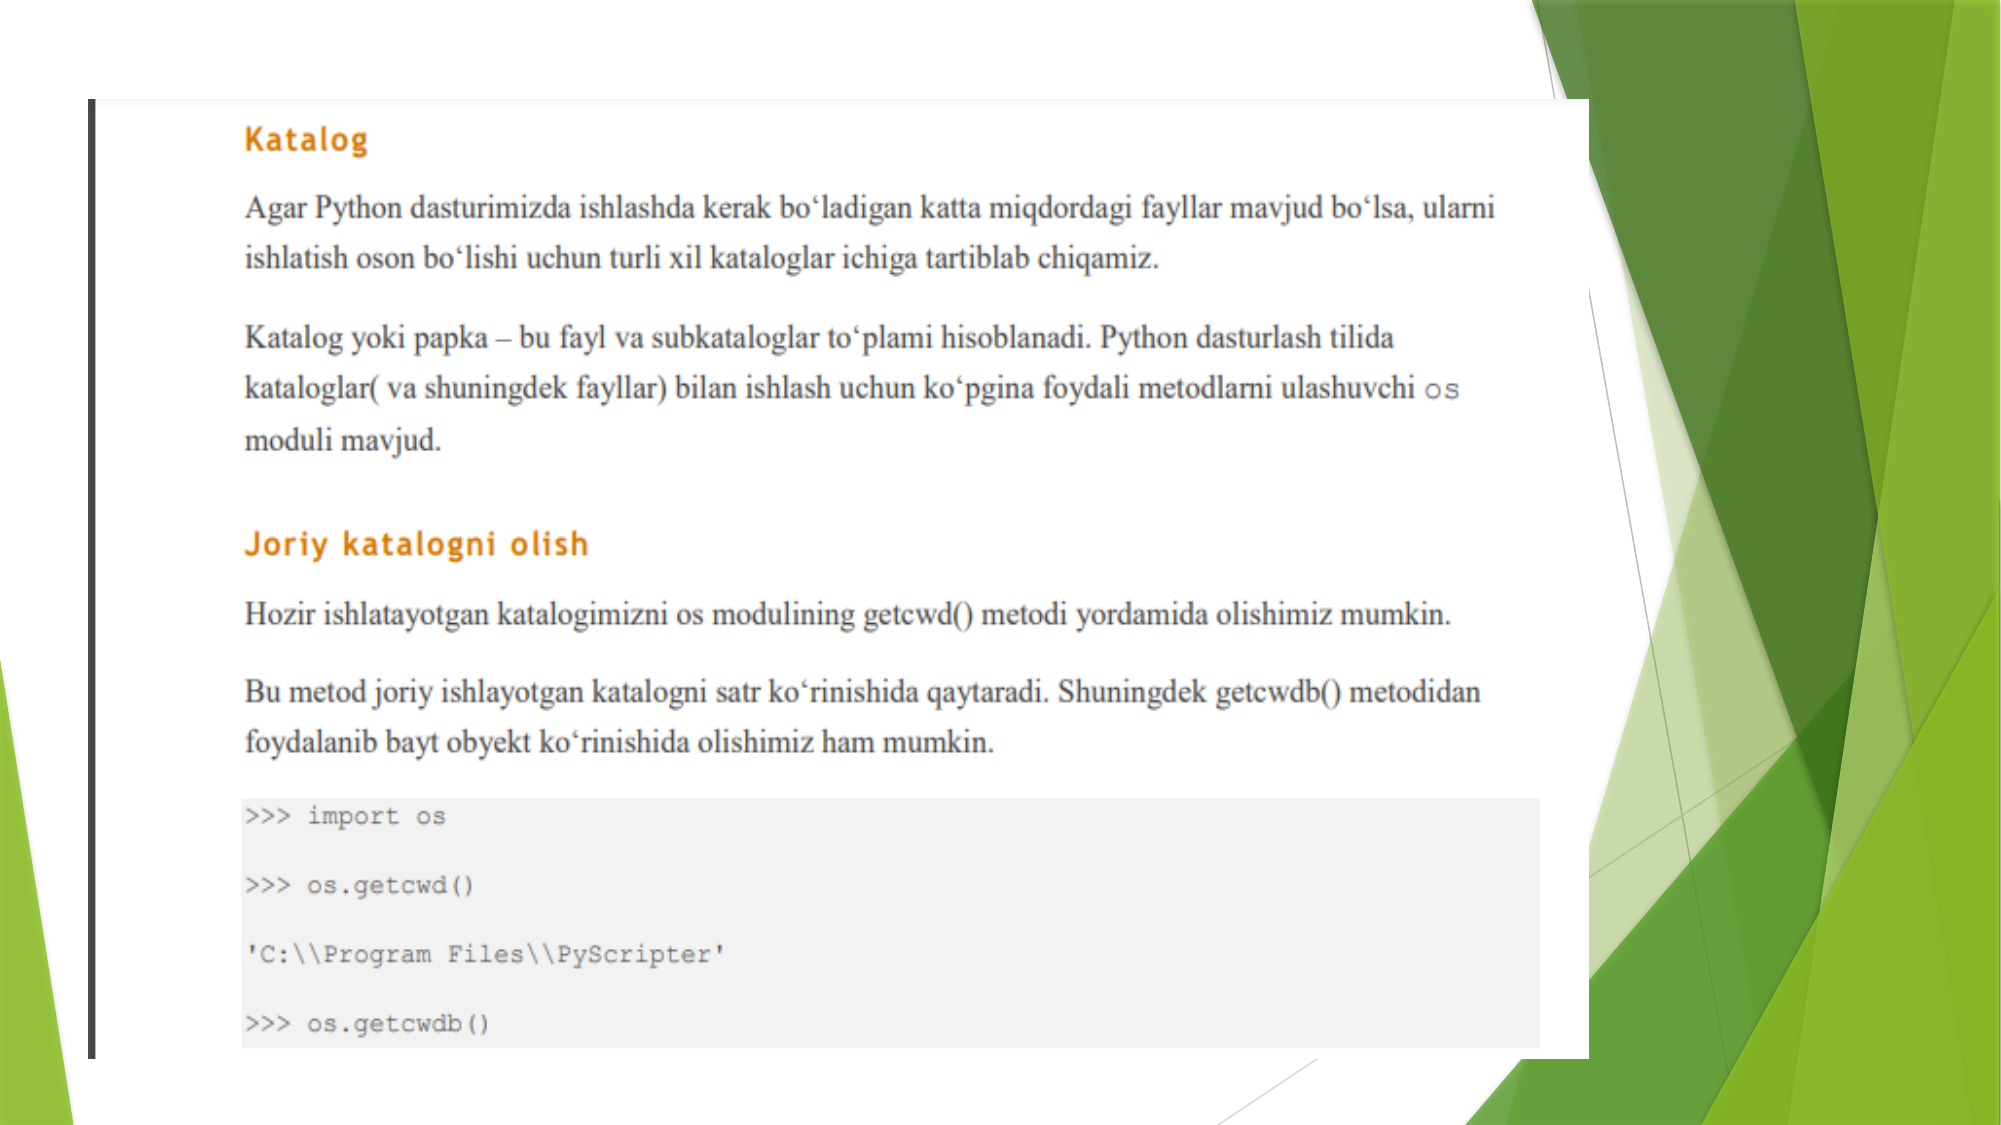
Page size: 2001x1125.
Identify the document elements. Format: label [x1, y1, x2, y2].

picture [88, 99, 1590, 1060]
